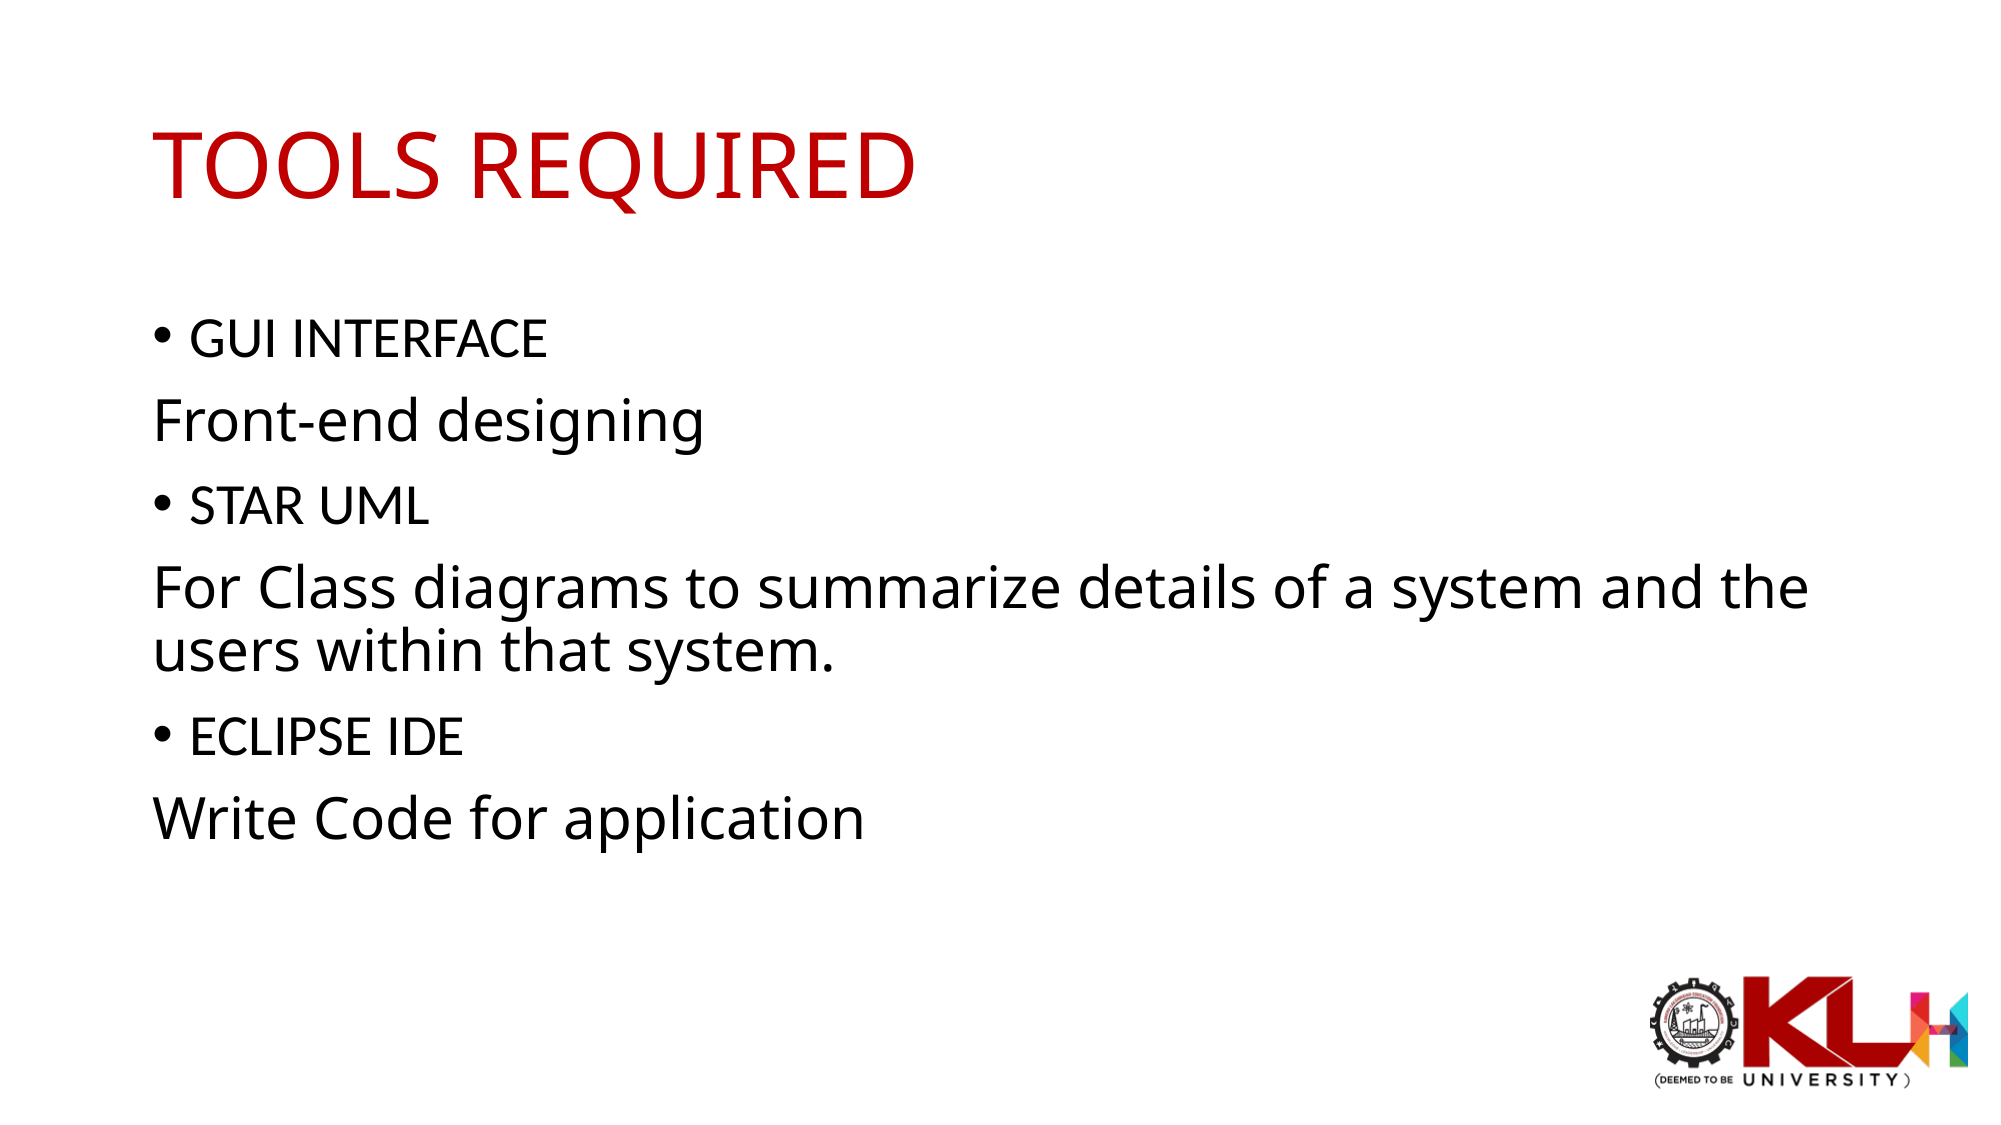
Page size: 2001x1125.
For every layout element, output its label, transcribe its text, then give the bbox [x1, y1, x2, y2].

title TOOLS REQUIRED [137, 59, 1863, 278]
list GUI INTERFACE Front-end designing STAR UML For Class diagrams to summarize details of a system and the users within that system. ECLIPSE IDE Write Code for application [137, 299, 1863, 1014]
picture [1643, 873, 1979, 1125]
